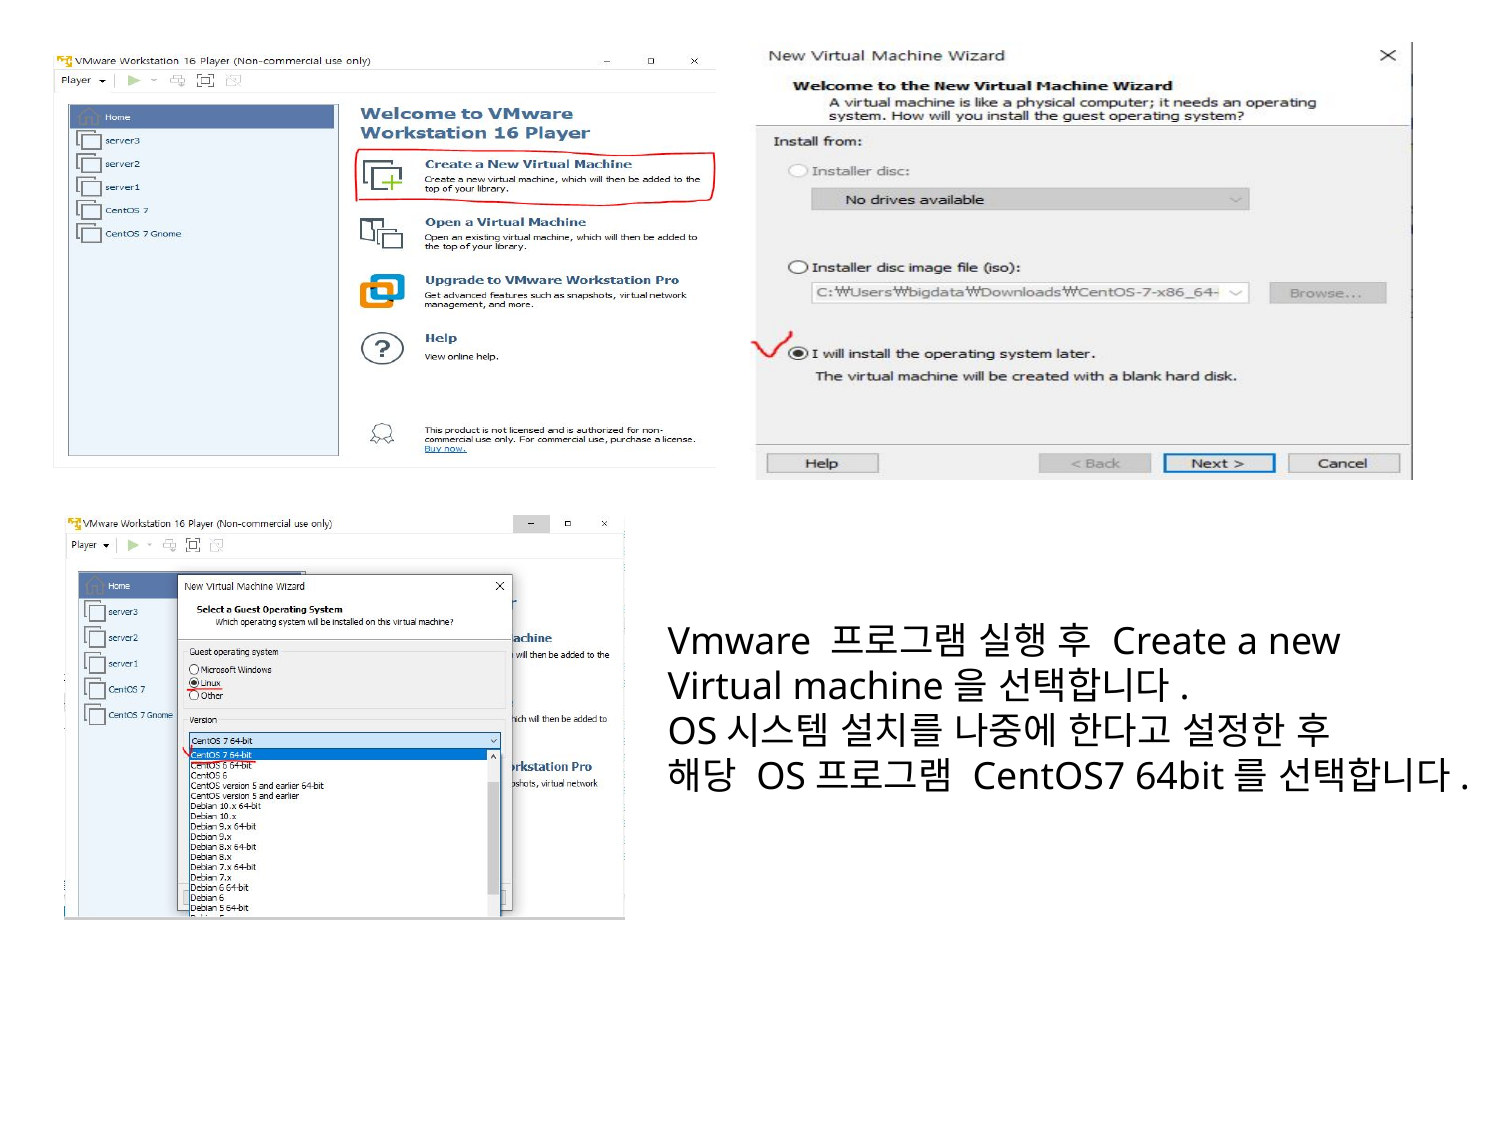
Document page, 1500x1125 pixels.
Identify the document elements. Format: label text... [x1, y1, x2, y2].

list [749, 42, 1413, 481]
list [52, 54, 716, 469]
text_box Vmware 프로그램 실행 후 Create a new Virtual machine을 선택합니다. OS시스템 설치를 나중에 한다고 설정한 후 해당 OS프로그램 CentOS7 64bit를 선택합니다. [652, 609, 1485, 805]
picture [64, 514, 625, 920]
